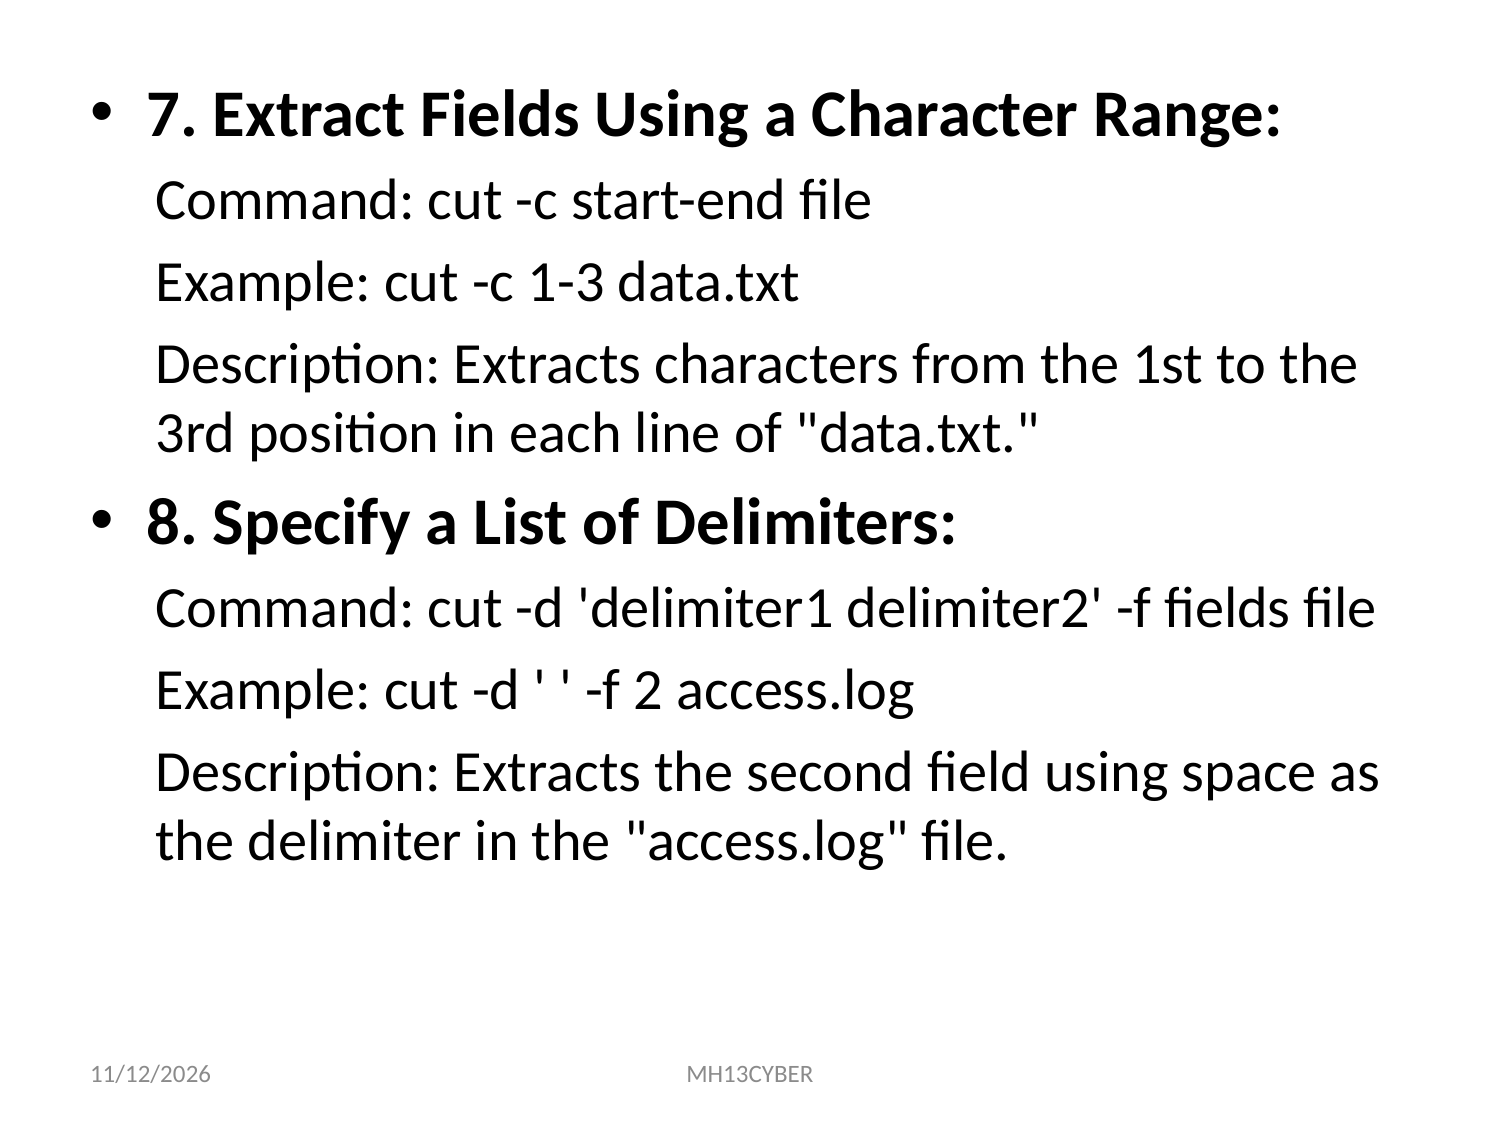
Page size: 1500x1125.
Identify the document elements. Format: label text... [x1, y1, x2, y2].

footer MH13CYBER [512, 1042, 988, 1103]
list 7. Extract Fields Using a Character Range: Command: cut -c start-end file Example: cut -c 1-3 data.txt Description: Extracts characters from the 1st to the 3rd position in each line of "data.txt." 8. Specify a List of Delimiters: Command: cut -d 'delimiter1 delimiter2' -f fields file Example: cut -d ' ' -f 2 access.log Description: Extracts the second field using space as the delimiter in the "access.log" file. [75, 62, 1425, 1005]
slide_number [75, 1042, 425, 1103]
